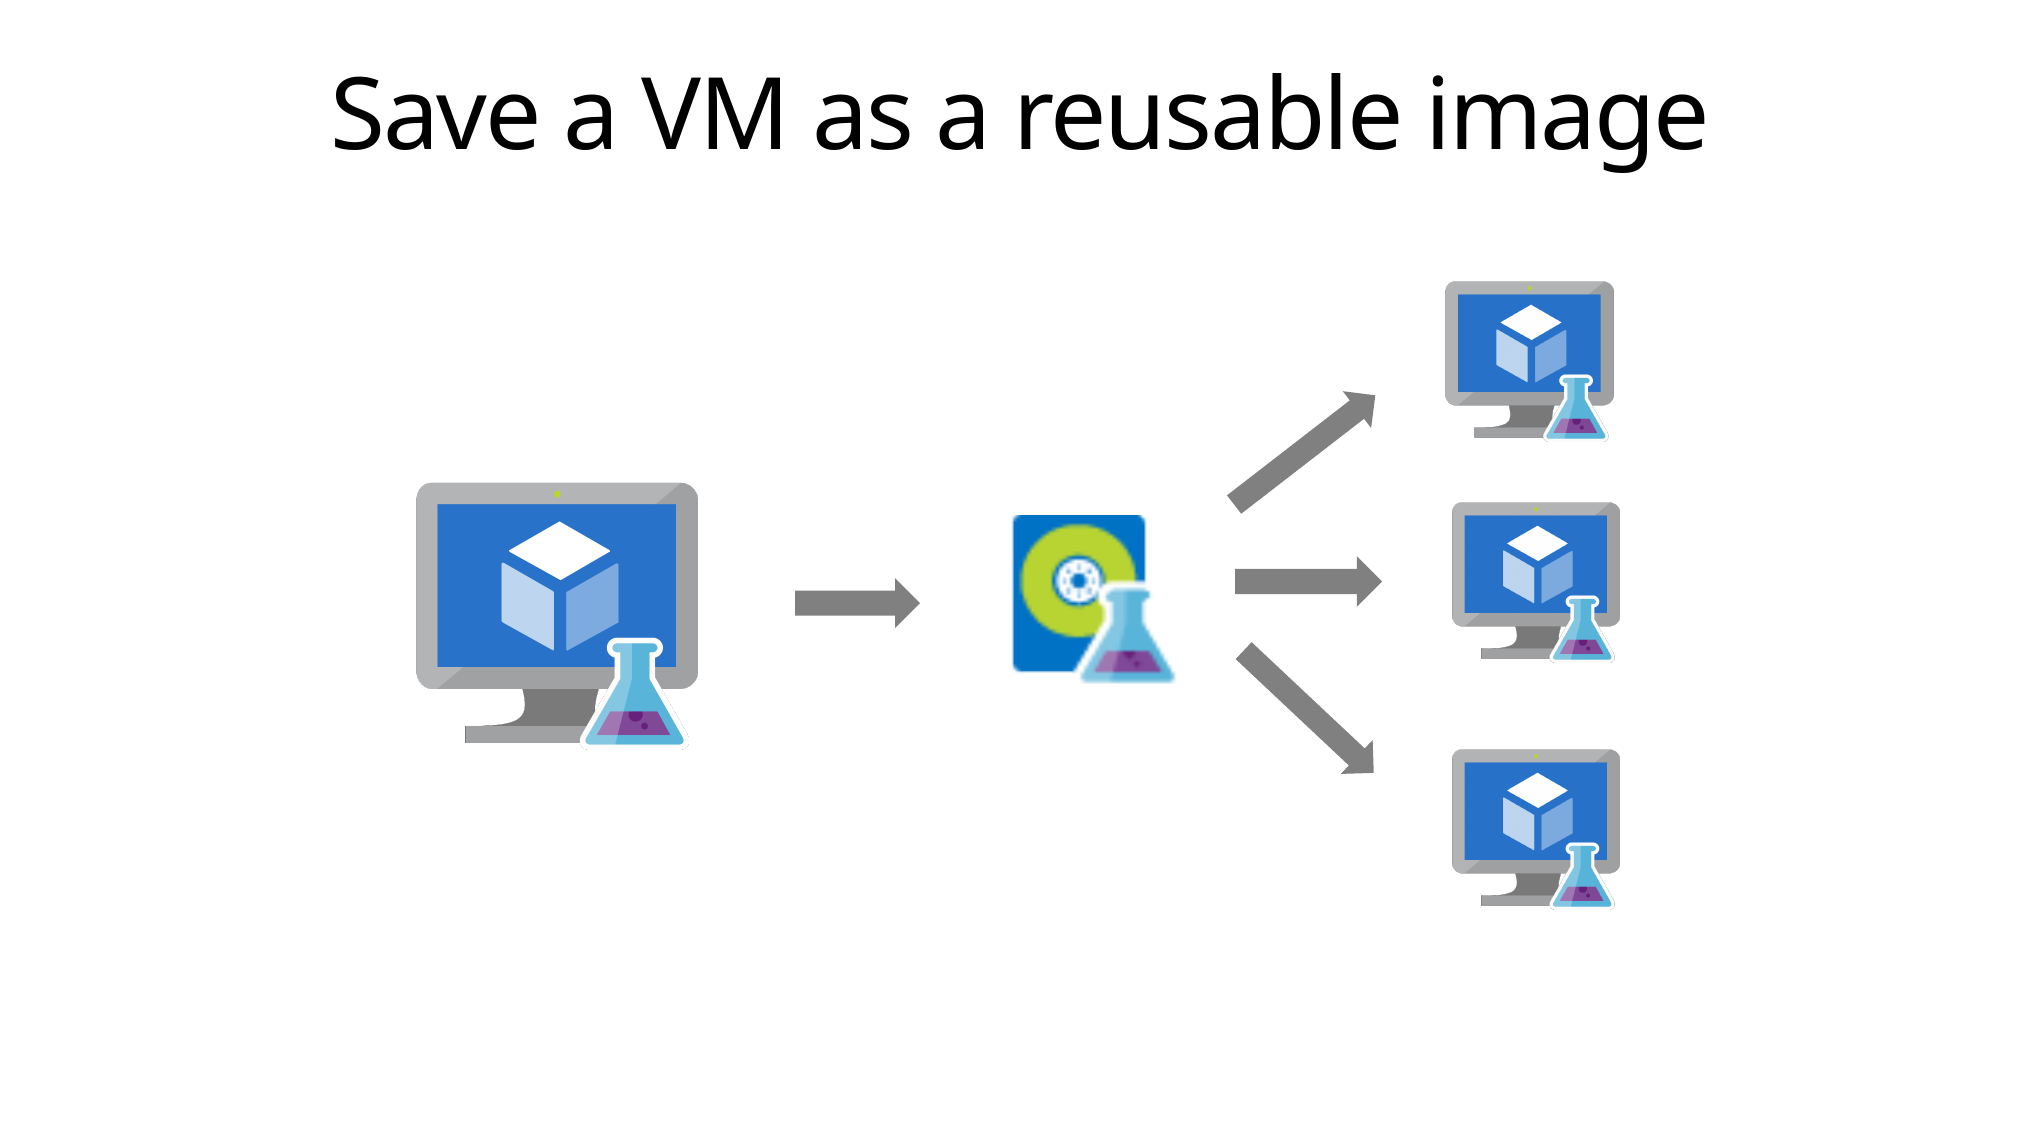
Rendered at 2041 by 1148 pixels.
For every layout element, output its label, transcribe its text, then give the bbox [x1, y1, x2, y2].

text_box [1234, 555, 1383, 608]
picture [407, 473, 708, 755]
picture [1003, 514, 1183, 691]
picture [1440, 276, 1621, 445]
text_box [1235, 641, 1375, 775]
picture [1446, 497, 1627, 666]
picture [1446, 744, 1627, 913]
text_box [1226, 390, 1377, 515]
text_box [794, 577, 921, 629]
title Save a VM as a reusable image [45, 48, 1996, 199]
